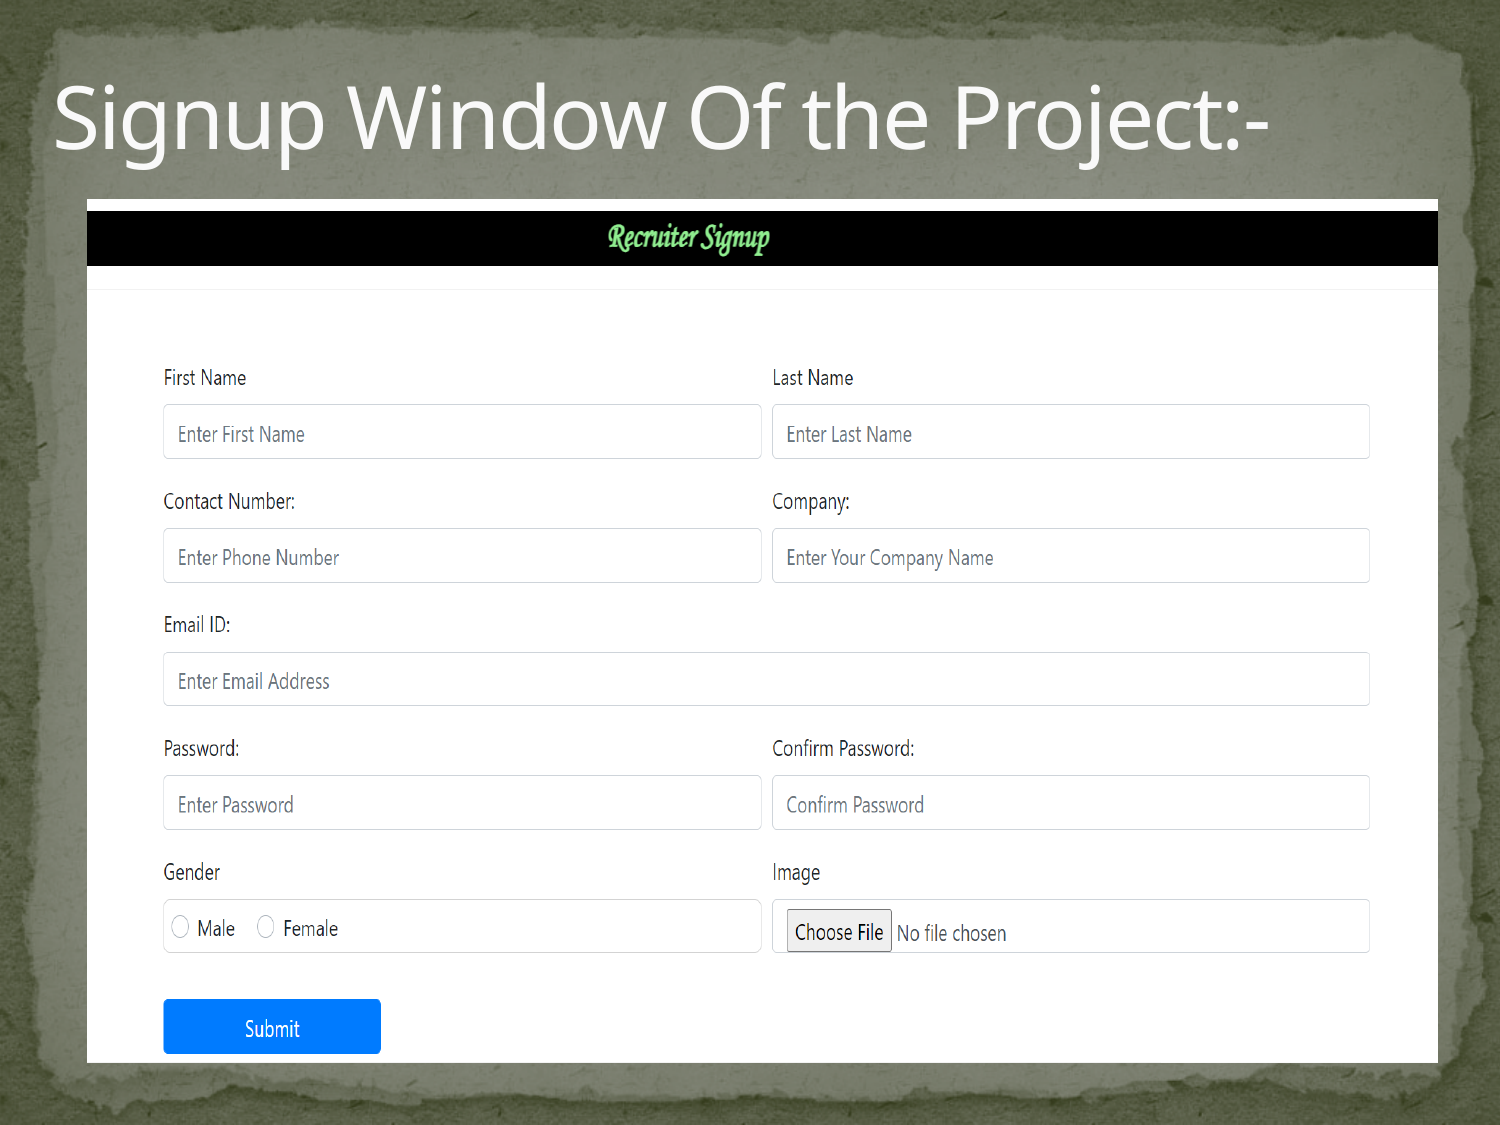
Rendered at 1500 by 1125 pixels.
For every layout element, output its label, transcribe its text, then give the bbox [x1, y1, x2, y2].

title Signup Window Of the Project:- [37, 0, 1388, 175]
picture [87, 199, 1438, 1063]
